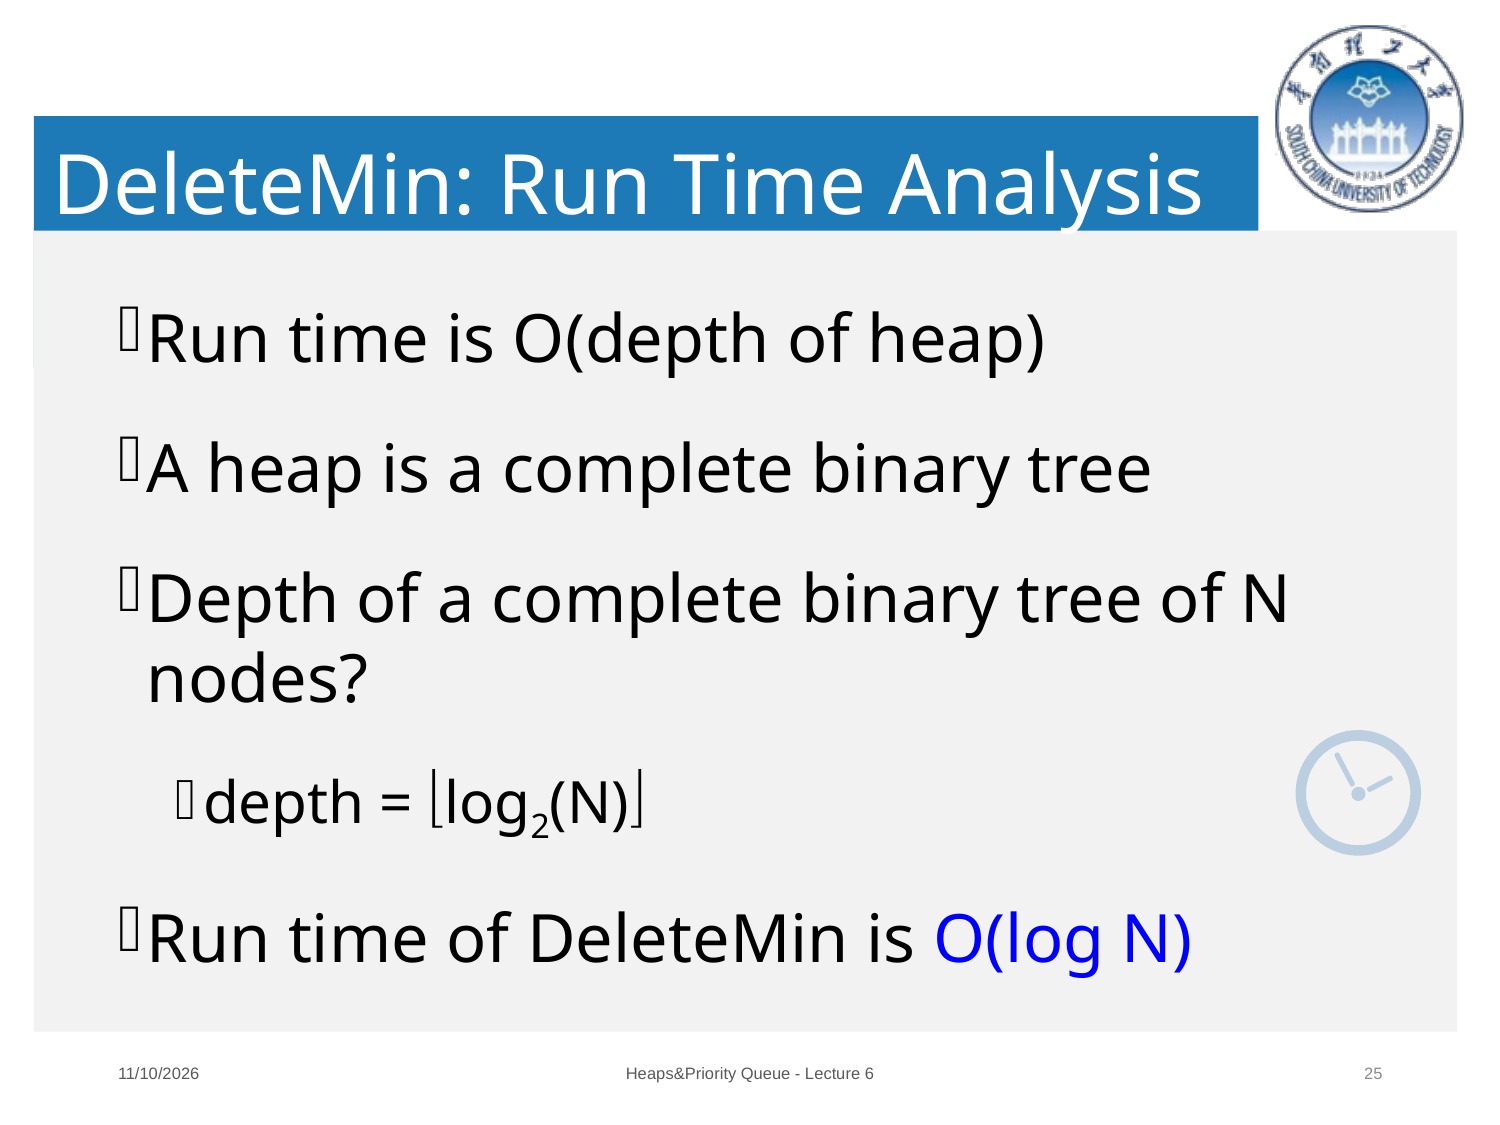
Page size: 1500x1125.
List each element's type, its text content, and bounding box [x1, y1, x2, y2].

slide_number 25 [1060, 1042, 1398, 1103]
text_box DeleteMin: Run Time Analysis [41, 113, 1246, 262]
footer Heaps&Priority Queue - Lecture 6 [496, 1042, 1004, 1103]
list Run time is O(depth of heap) A heap is a complete binary tree Depth of a complete binary tree of N nodes? depth = log2(N) Run time of DeleteMin is O(log N) [103, 288, 1398, 897]
text_box [33, 230, 1458, 1033]
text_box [1295, 730, 1422, 856]
text_box [33, 115, 41, 230]
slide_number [103, 1042, 441, 1103]
picture [1269, 18, 1472, 221]
text_box [1246, 115, 1259, 230]
